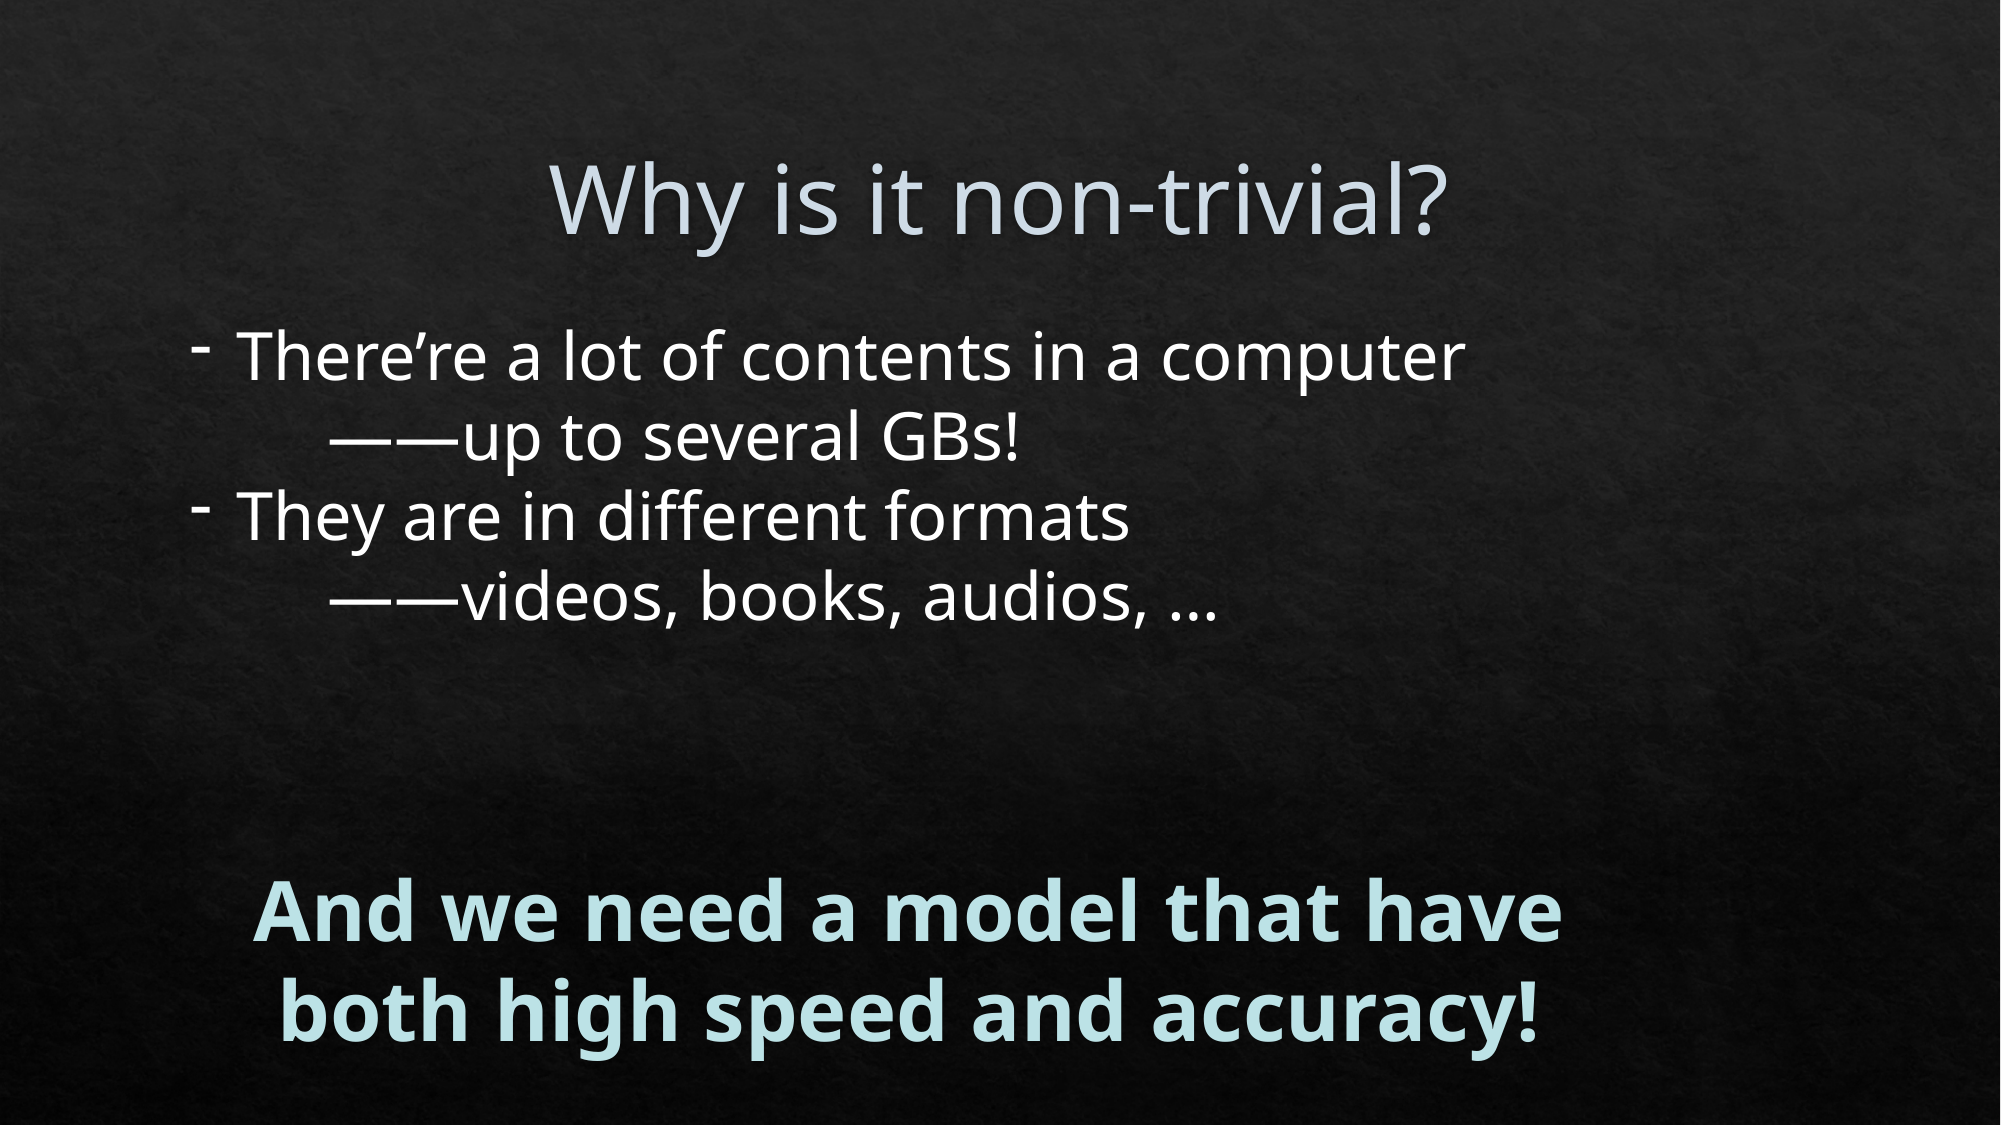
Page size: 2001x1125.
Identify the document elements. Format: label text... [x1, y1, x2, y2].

title Why is it non-trivial? [149, 99, 1849, 307]
text_box And we need a model that have both high speed and accuracy! [226, 850, 1593, 1066]
text_box There’re a lot of contents in a computer ——up to several GBs! They are in different formats ——videos, books, audios, … [174, 306, 1699, 641]
